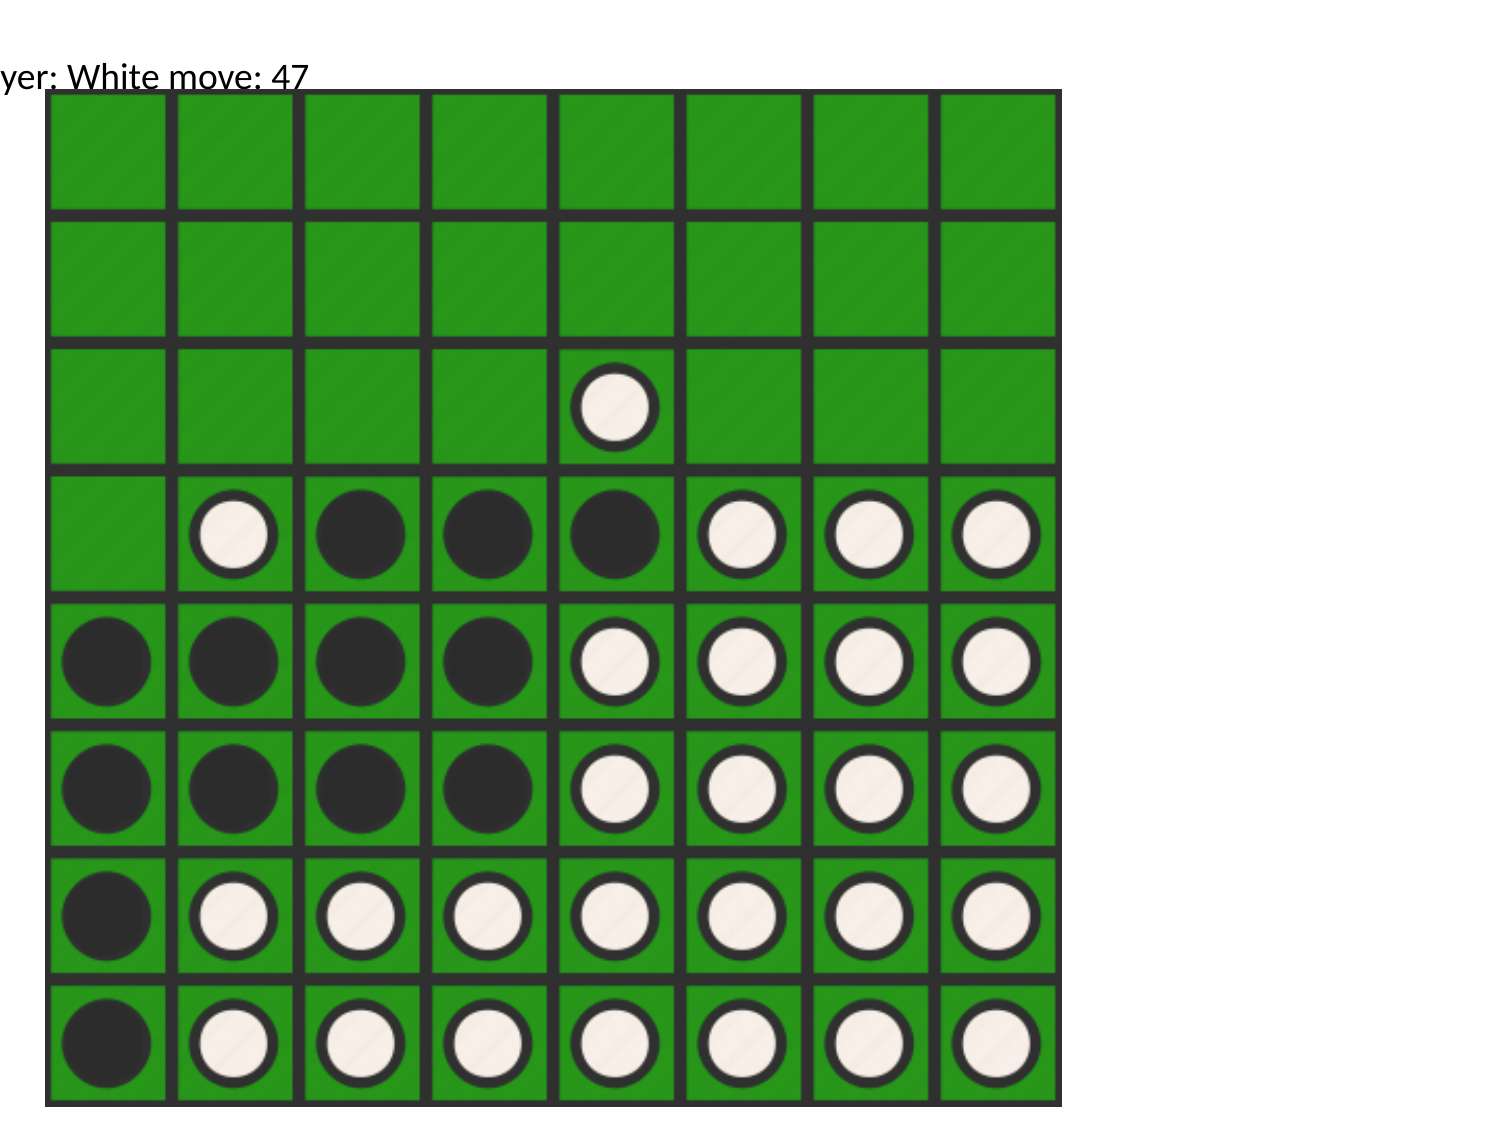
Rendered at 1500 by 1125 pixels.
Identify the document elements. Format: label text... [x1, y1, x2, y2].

picture [44, 89, 1062, 1107]
text_box turn: 36 player: White move: 47 [0, 44, 325, 105]
